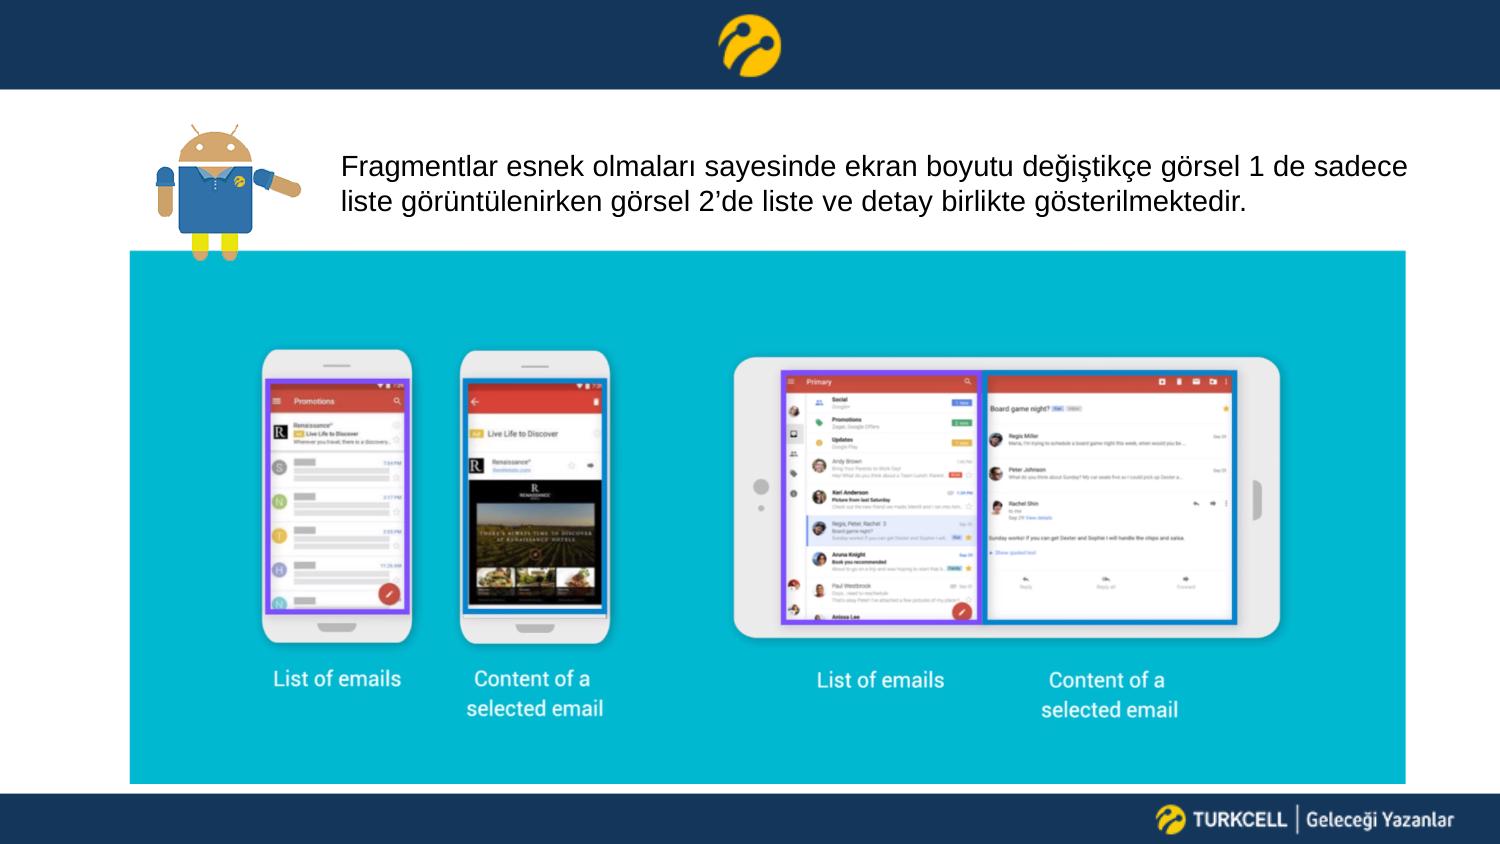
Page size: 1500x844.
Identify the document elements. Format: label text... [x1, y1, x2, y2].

text_box Fragmentlar esnek olmaları sayesinde ekran boyutu değiştikçe görsel 1 de sadece liste görüntülenirken görsel 2’de liste ve detay birlikte gösterilmektedir. [332, 139, 1447, 260]
picture [0, 0, 1500, 844]
